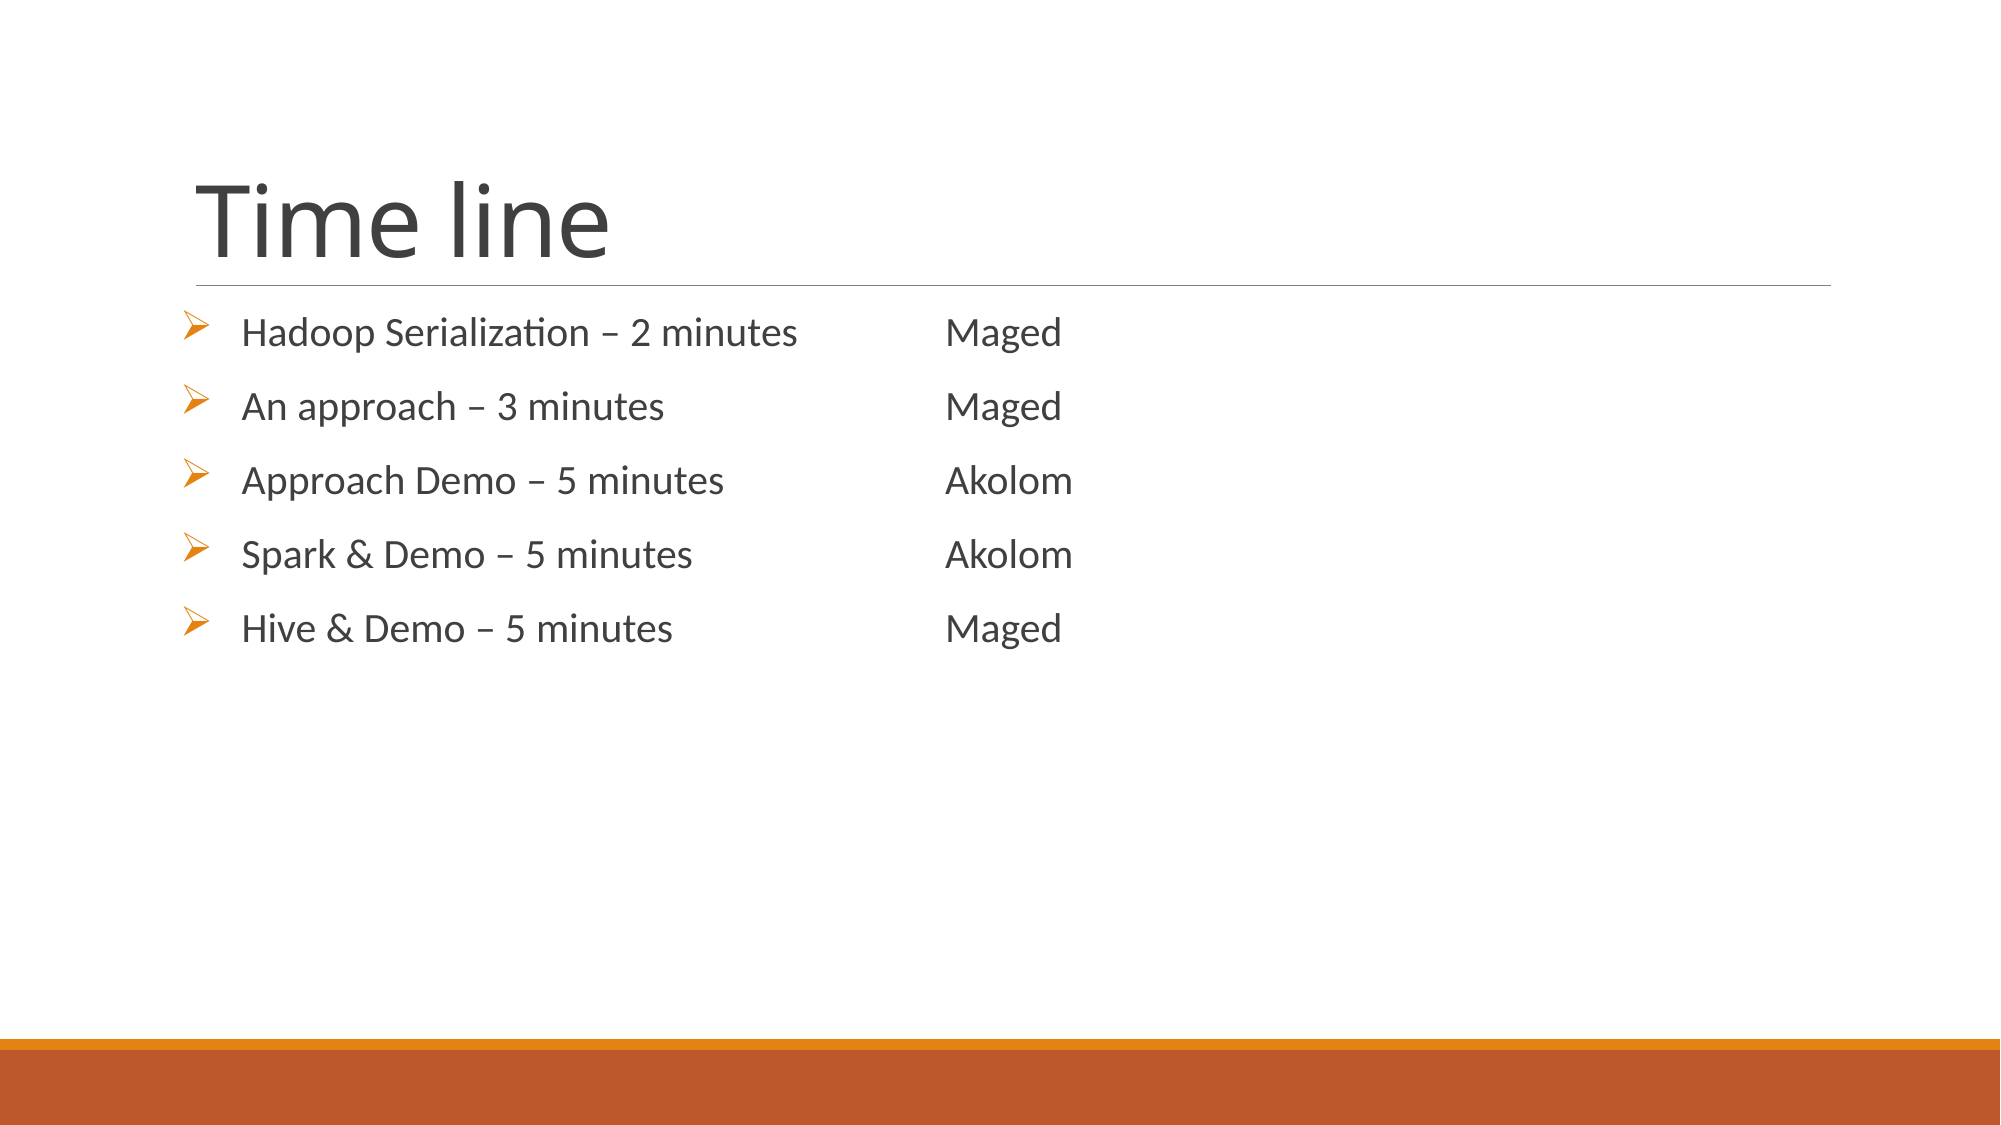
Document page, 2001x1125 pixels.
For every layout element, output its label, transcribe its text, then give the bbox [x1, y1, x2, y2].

title Time line [180, 47, 1830, 285]
list Hadoop Serialization – 2 minutes Maged An approach – 3 minutes Maged Approach Demo – 5 minutes Akolom Spark & Demo – 5 minutes Akolom Hive & Demo – 5 minutes Maged [180, 302, 1830, 963]
